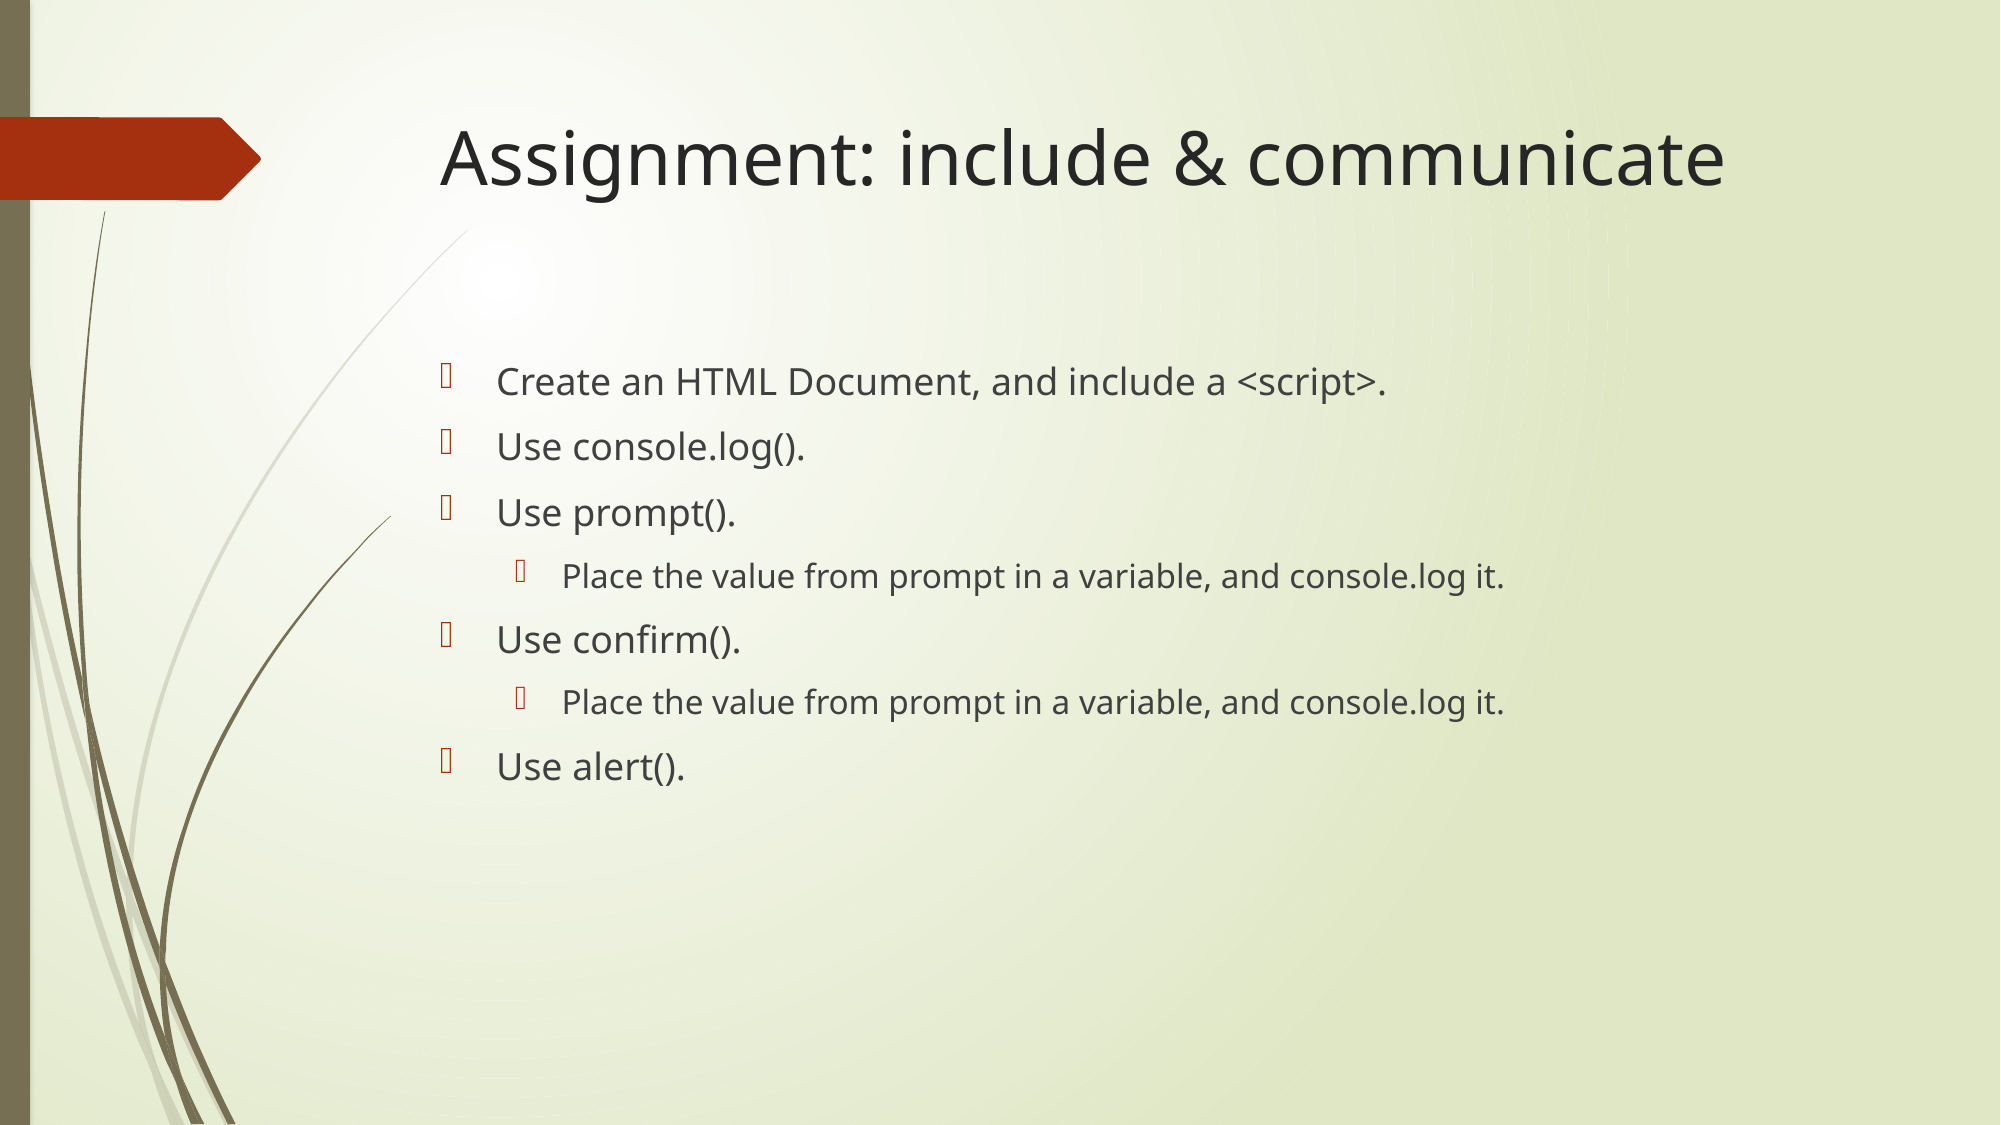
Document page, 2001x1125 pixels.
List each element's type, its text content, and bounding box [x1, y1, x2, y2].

list Create an HTML Document, and include a <script>. Use console.log(). Use prompt(). Place the value from prompt in a variable, and console.log it. Use confirm(). Place the value from prompt in a variable, and console.log it. Use alert(). [424, 350, 1888, 970]
title Assignment: include & communicate [425, 102, 1888, 313]
